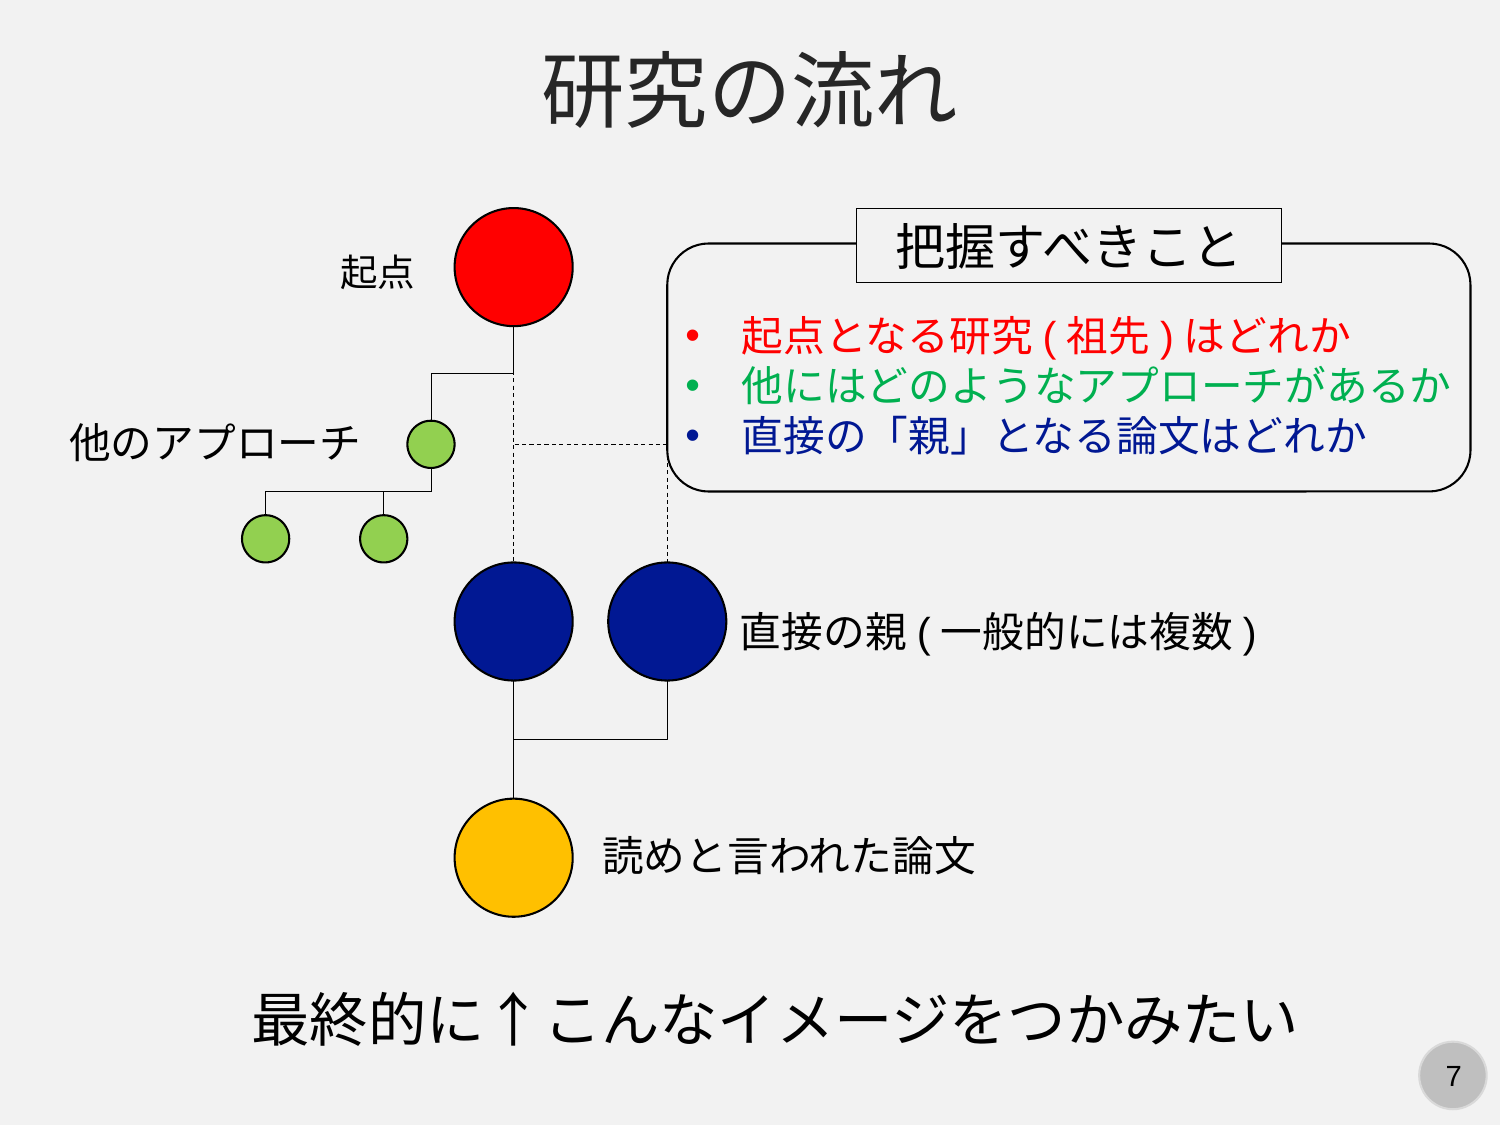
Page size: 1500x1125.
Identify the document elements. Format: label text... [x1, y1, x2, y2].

text_box 把握すべきこと [856, 208, 1282, 283]
text_box [607, 561, 728, 682]
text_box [472, 367, 709, 522]
text_box 読めと言われた論文 [587, 822, 991, 888]
text_box 他のアプローチ [54, 408, 324, 474]
text_box [240, 514, 291, 564]
text_box 最終的に↑こんなイメージをつかみたい [237, 975, 1314, 1061]
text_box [324, 408, 372, 575]
text_box [453, 797, 574, 918]
text_box [406, 419, 456, 469]
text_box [383, 467, 431, 516]
text_box [453, 561, 574, 682]
text_box [372, 514, 409, 564]
text_box 直接の親(一般的には複数) [725, 597, 1272, 663]
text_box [425, 332, 520, 415]
text_box 起点となる研究(祖先)はどれか 他にはどのようなアプローチがあるか 直接の「親」となる論文はどれか [670, 302, 1467, 468]
text_box 他のアプローチ [372, 408, 377, 474]
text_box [531, 662, 650, 817]
text_box [666, 242, 1472, 493]
text_box 起点 [325, 242, 431, 302]
text_box [453, 207, 574, 328]
list 研究の流れ [0, 31, 1500, 155]
